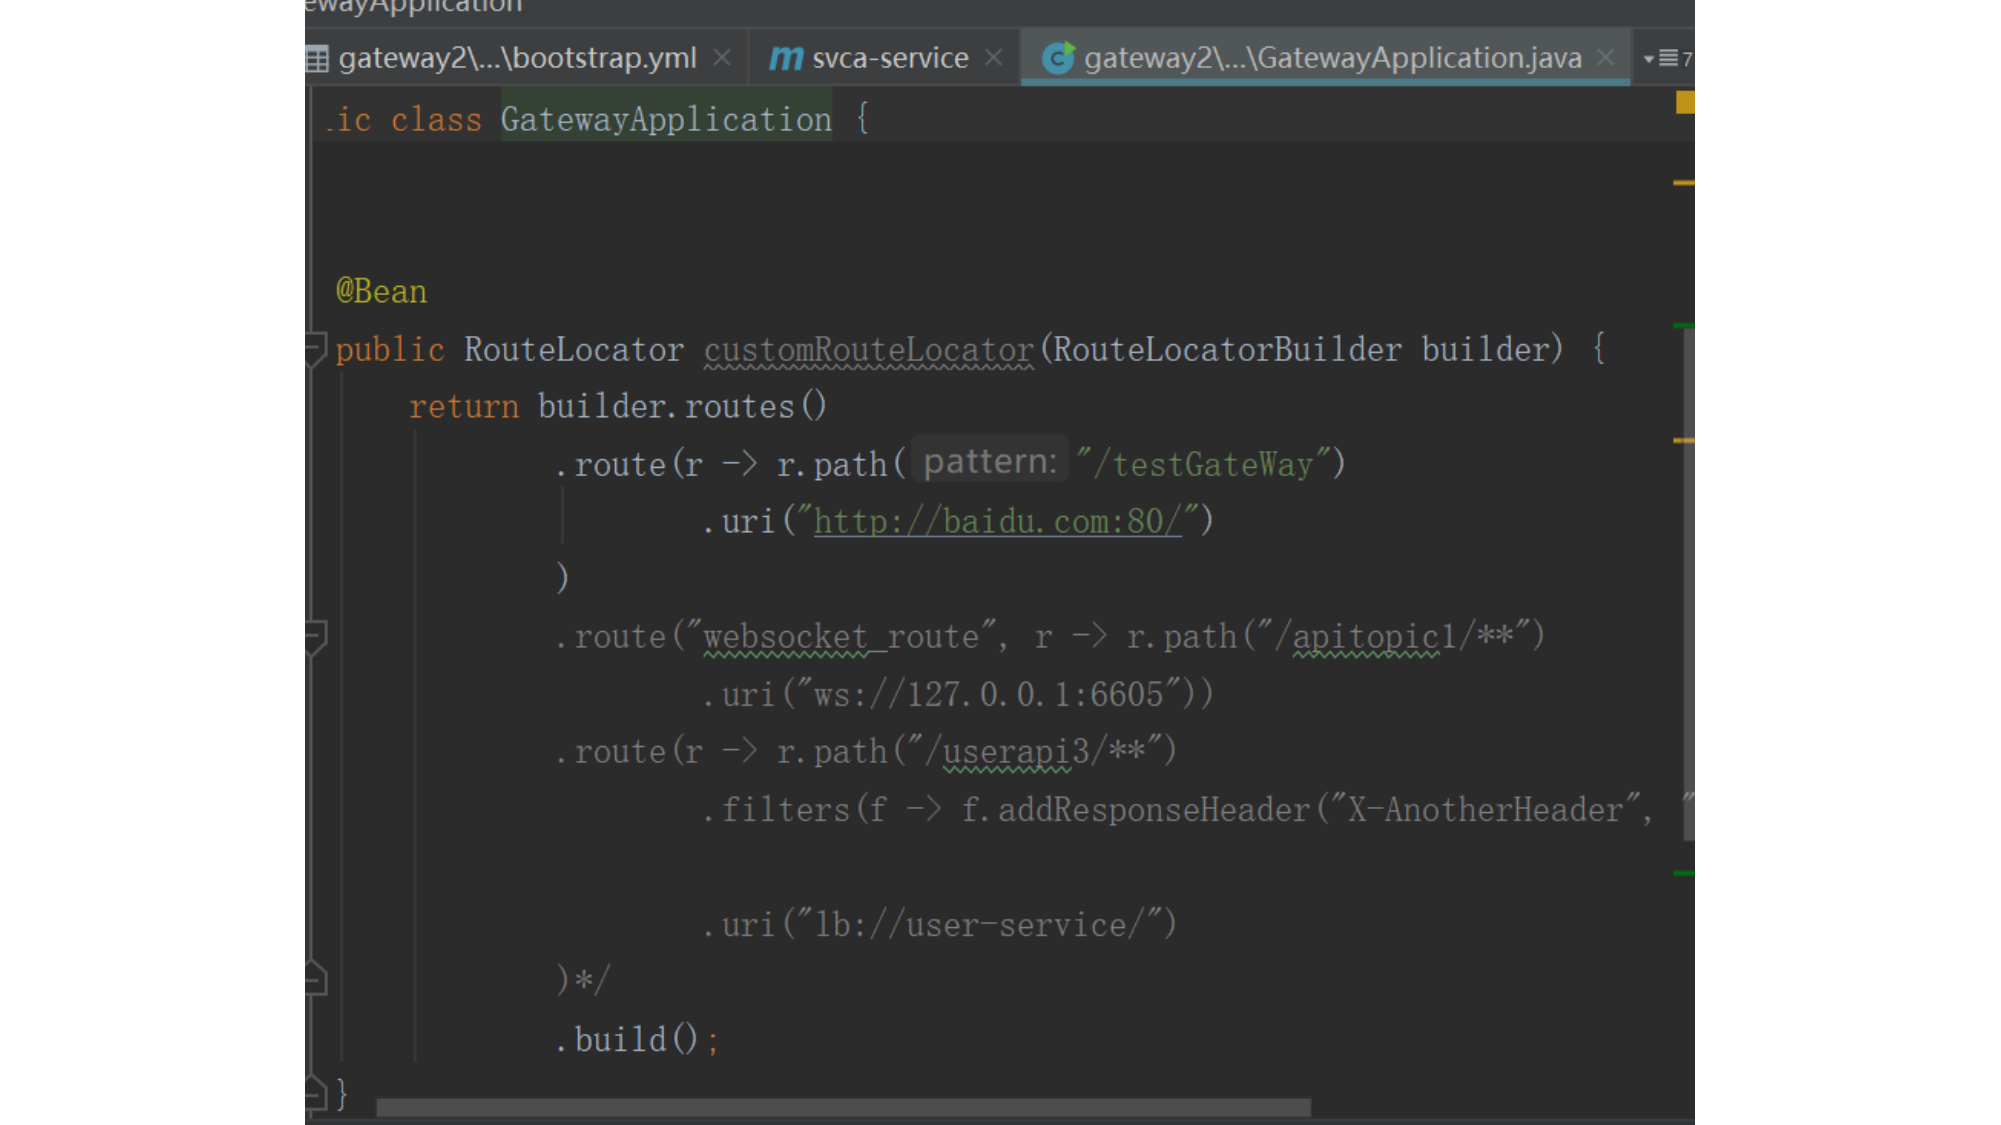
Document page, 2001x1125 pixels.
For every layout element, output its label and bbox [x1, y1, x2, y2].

picture [305, 0, 1695, 1125]
